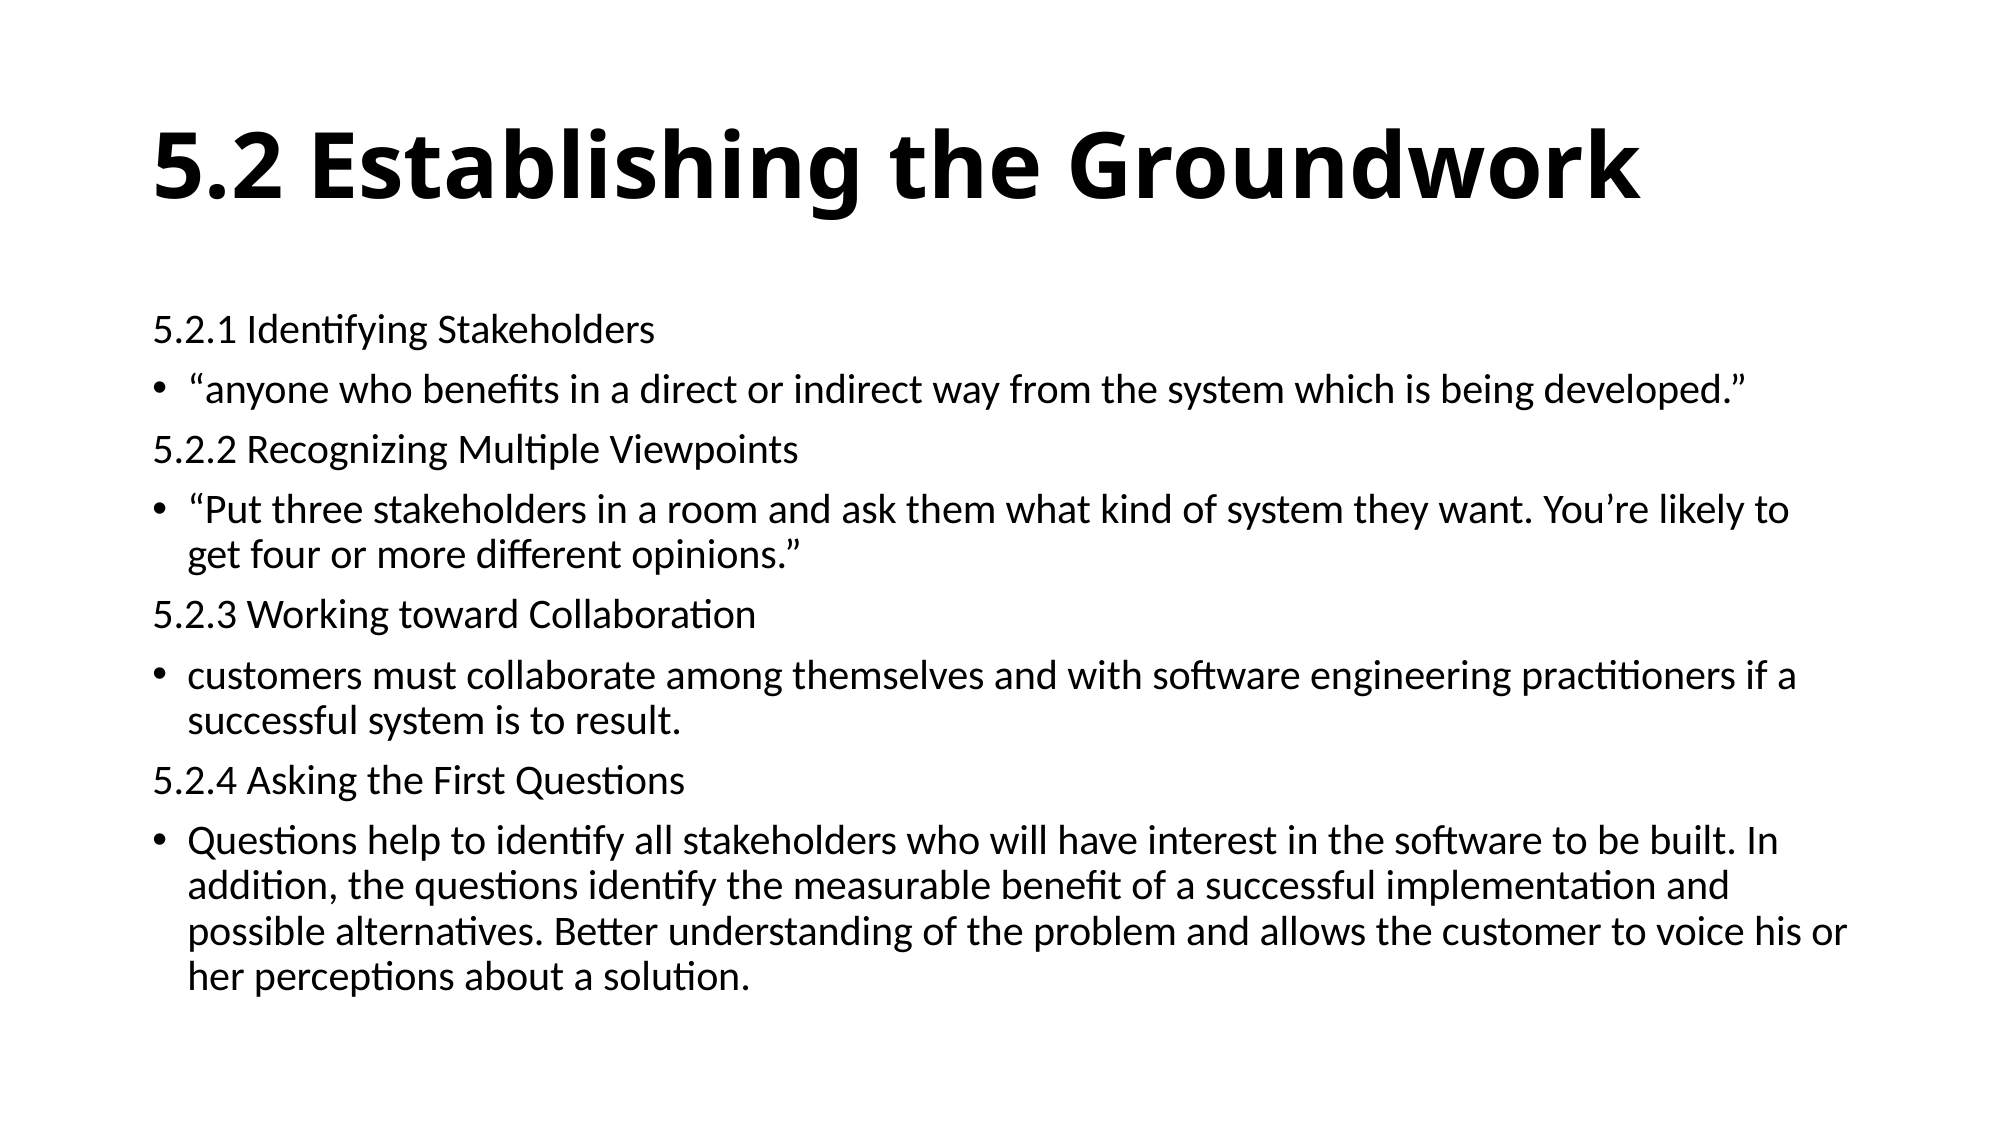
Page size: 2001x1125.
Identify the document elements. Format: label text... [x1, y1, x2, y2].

title 5.2 Establishing the Groundwork [137, 59, 1863, 278]
list 5.2.1 Identifying Stakeholders “anyone who benefits in a direct or indirect way from the system which is being developed.” 5.2.2 Recognizing Multiple Viewpoints “Put three stakeholders in a room and ask them what kind of system they want. You’re likely to get four or more different opinions.” 5.2.3 Working toward Collaboration customers must collaborate among themselves and with software engineering practitioners if a successful system is to result. 5.2.4 Asking the First Questions Questions help to identify all stakeholders who will have interest in the software to be built. In addition, the questions identify the measurable benefit of a successful implementation and possible alternatives. Better understanding of the problem and allows the customer to voice his or her perceptions about a solution. [137, 299, 1863, 1014]
